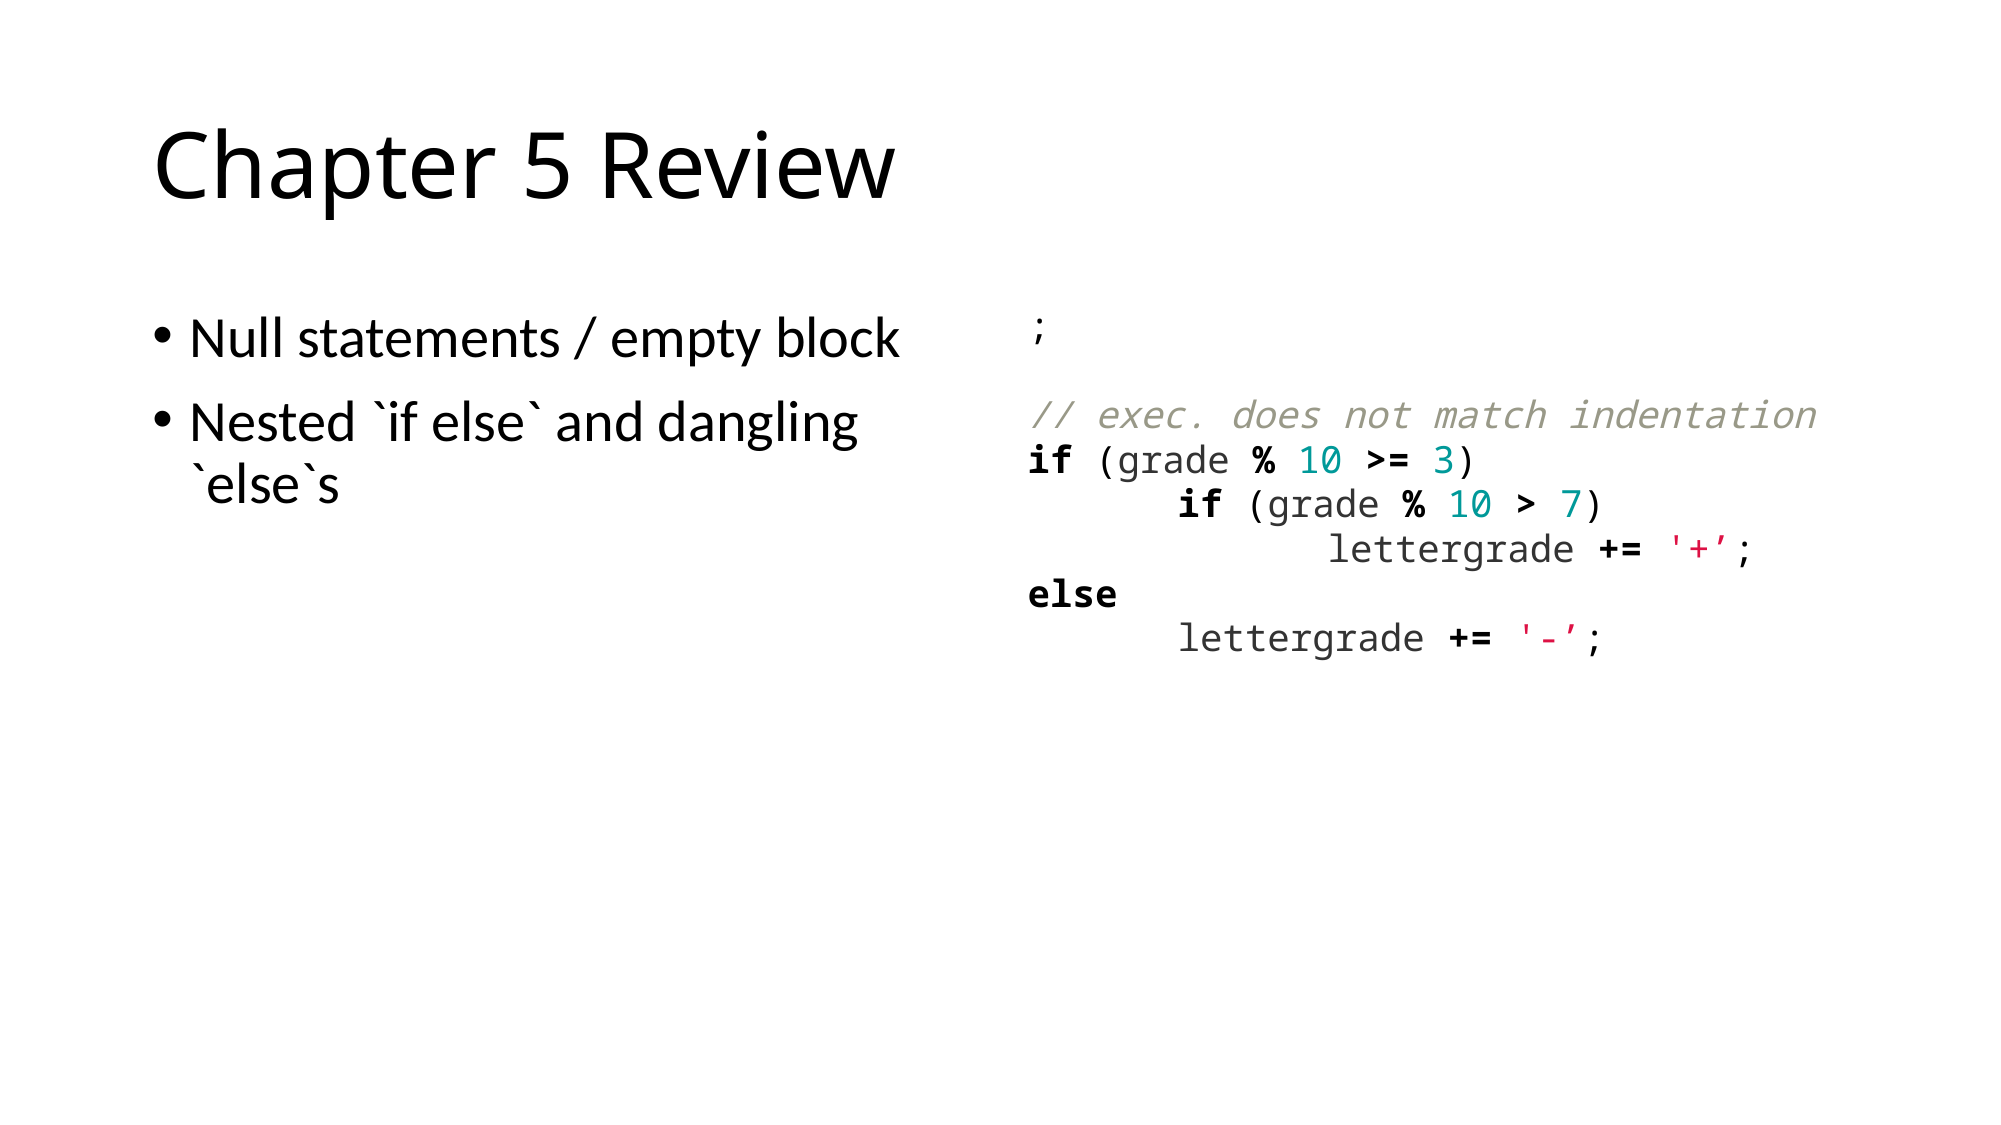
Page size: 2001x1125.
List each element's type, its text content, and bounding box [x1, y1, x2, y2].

list ; // exec. does not match indentation if (grade % 10 >= 3) if (grade % 10 > 7) lettergrade += '+’; else lettergrade += '-’; [1012, 299, 1863, 1066]
title Chapter 5 Review [137, 59, 1863, 278]
list Null statements / empty block Nested `if else` and dangling `else`s [137, 299, 988, 1014]
